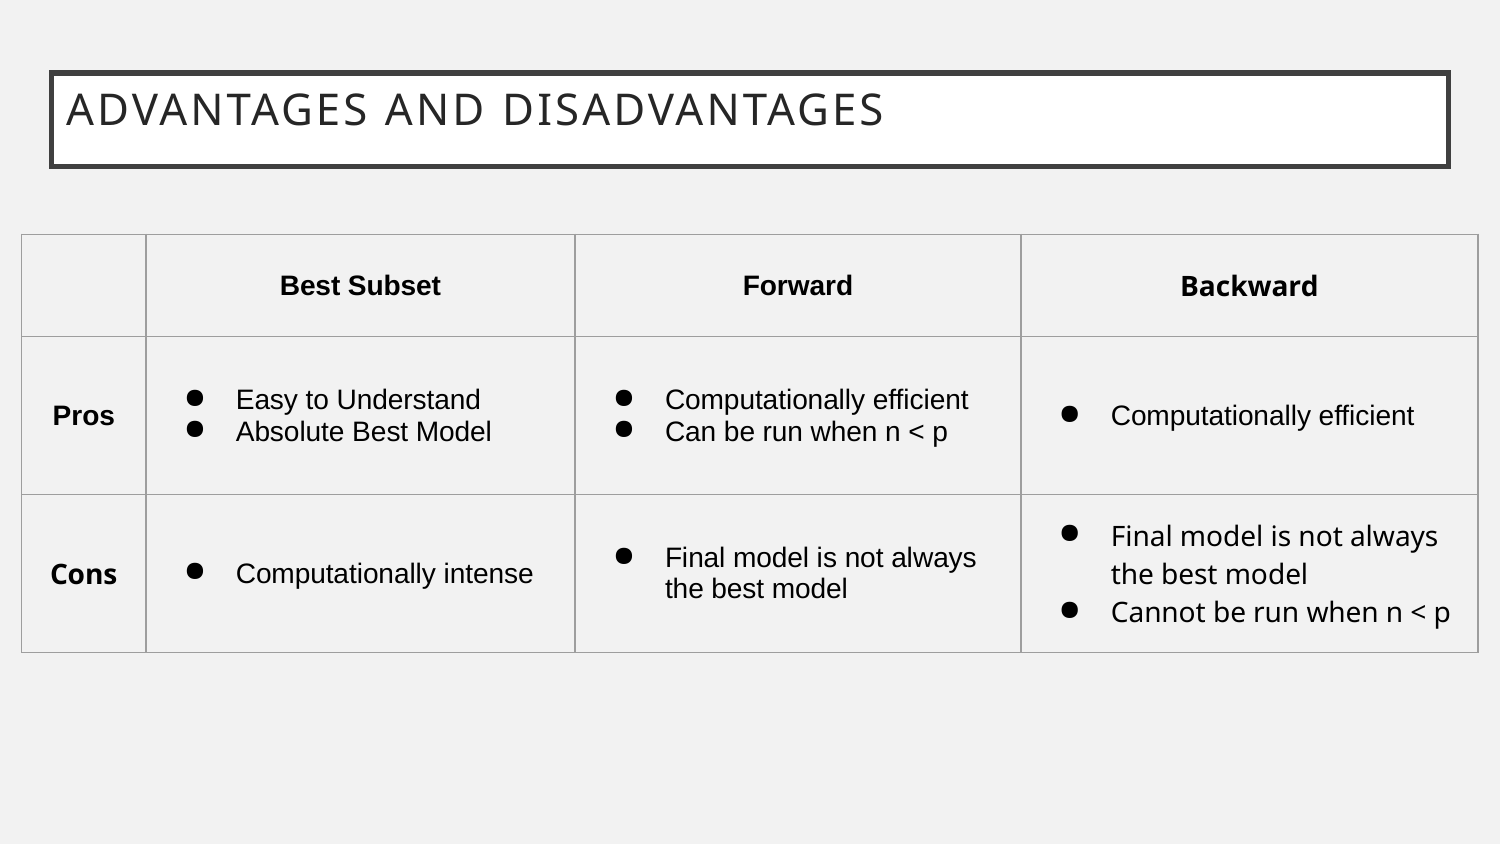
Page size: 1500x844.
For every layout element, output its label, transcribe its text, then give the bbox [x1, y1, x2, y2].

table_cell Easy to Understand Absolute Best Model [147, 337, 574, 494]
table_cell Pros [22, 337, 145, 494]
table_cell Computationally intense [147, 495, 574, 652]
table_cell Final model is not always the best model [576, 495, 1020, 652]
table_header Best Subset [147, 235, 574, 336]
title Advantages and Disadvantages [49, 70, 1451, 169]
table_header Forward [576, 235, 1020, 336]
table_header [22, 235, 145, 336]
table_cell Computationally efficient Can be run when n < p [576, 337, 1020, 494]
table_cell Final model is not always the best model Cannot be run when n < p [1022, 495, 1477, 652]
table_cell Cons [22, 495, 145, 652]
table_header Backward [1022, 235, 1477, 336]
table_cell Computationally efficient [1022, 337, 1477, 494]
